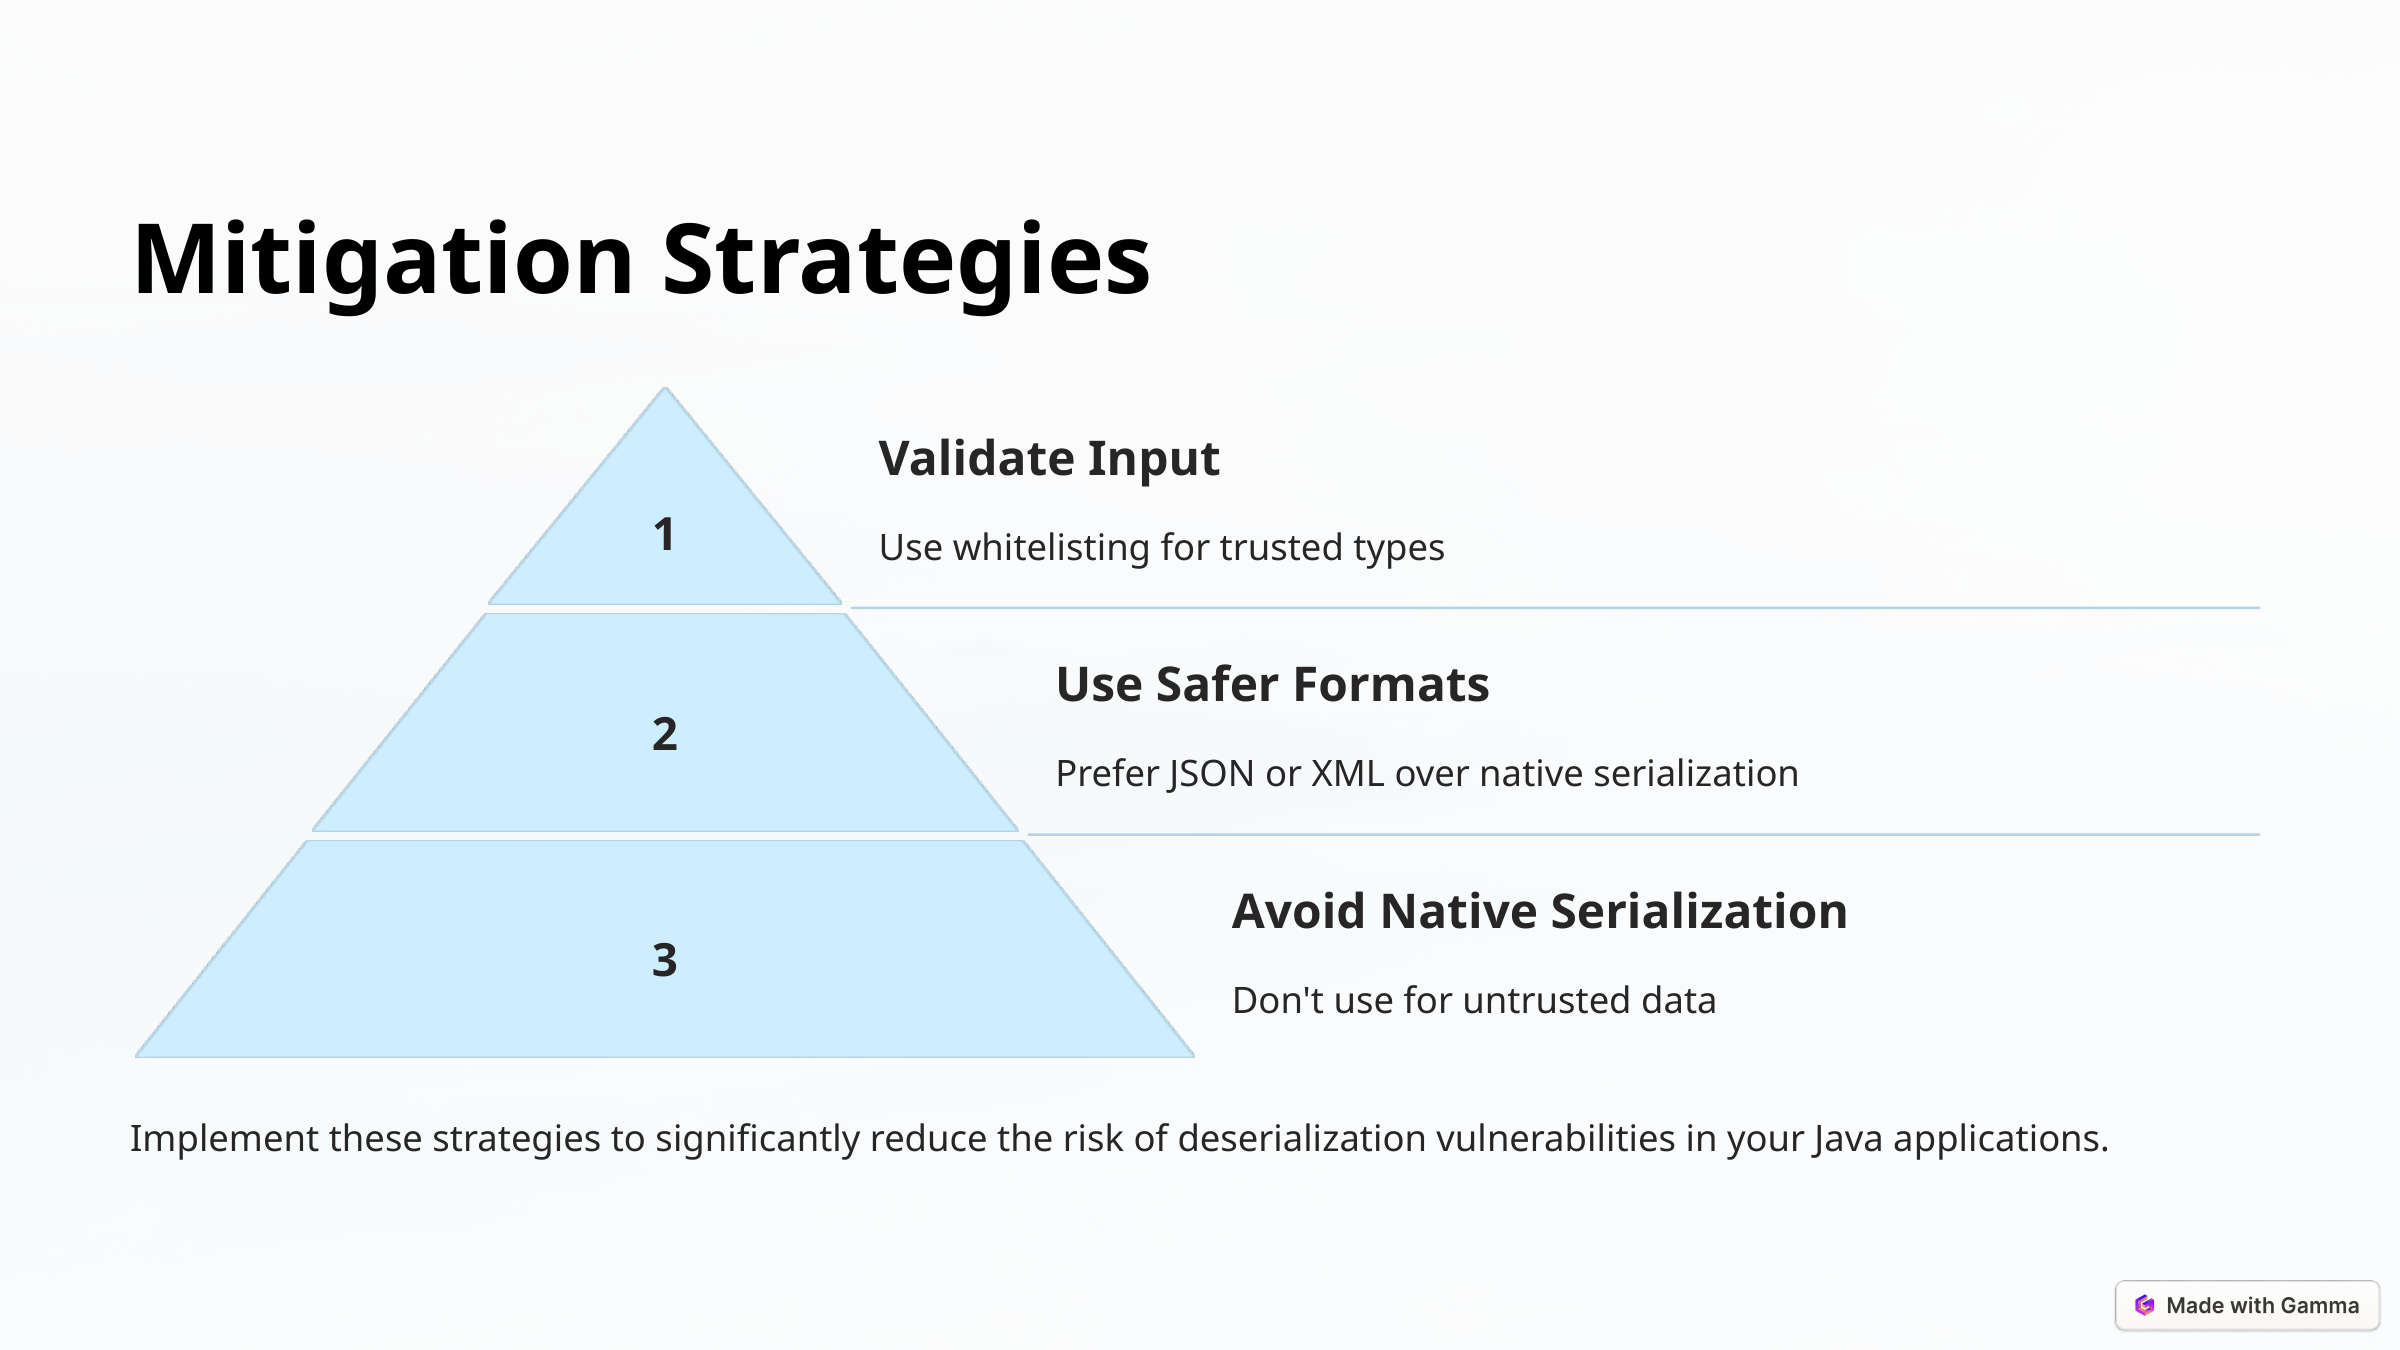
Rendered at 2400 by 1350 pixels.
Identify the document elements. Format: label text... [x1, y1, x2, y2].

text_box Mitigation Strategies [130, 190, 1107, 313]
text_box Don't use for untrusted data [1231, 961, 1815, 1021]
text_box Use whitelisting for trusted types [878, 507, 1459, 568]
picture [2106, 1271, 2389, 1339]
text_box Avoid Native Serialization [1231, 877, 1815, 939]
text_box Prefer JSON or XML over native serialization [1055, 734, 1837, 794]
text_box [850, 606, 2261, 610]
text_box Implement these strategies to significantly reduce the risk of deserialization vulnerabilities in your Java applications. [130, 1099, 2270, 1160]
text_box Validate Input [878, 424, 1368, 486]
picture [135, 840, 1195, 1058]
picture [311, 613, 1019, 832]
picture [488, 387, 842, 605]
text_box Use Safer Formats [1055, 651, 1544, 713]
